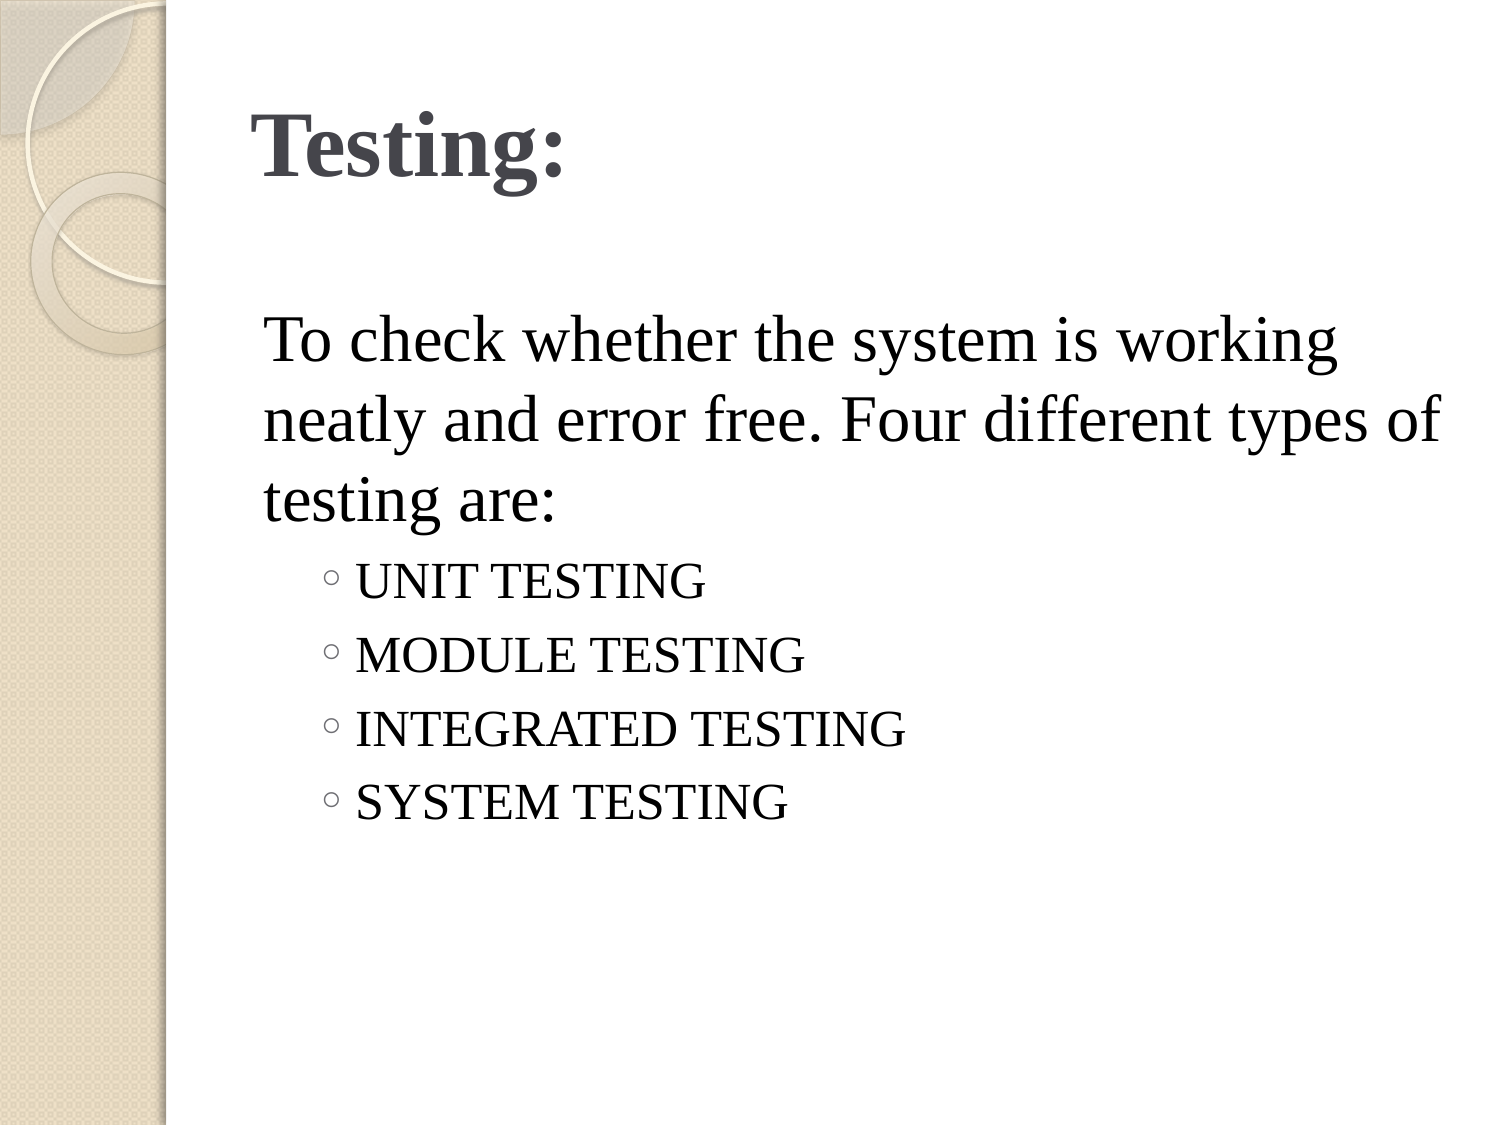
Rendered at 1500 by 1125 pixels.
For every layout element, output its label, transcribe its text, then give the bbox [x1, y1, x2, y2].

title Testing: [235, 45, 1466, 233]
list To check whether the system is working neatly and error free. Four different types of testing are: UNIT TESTING MODULE TESTING INTEGRATED TESTING SYSTEM TESTING [235, 287, 1466, 1025]
